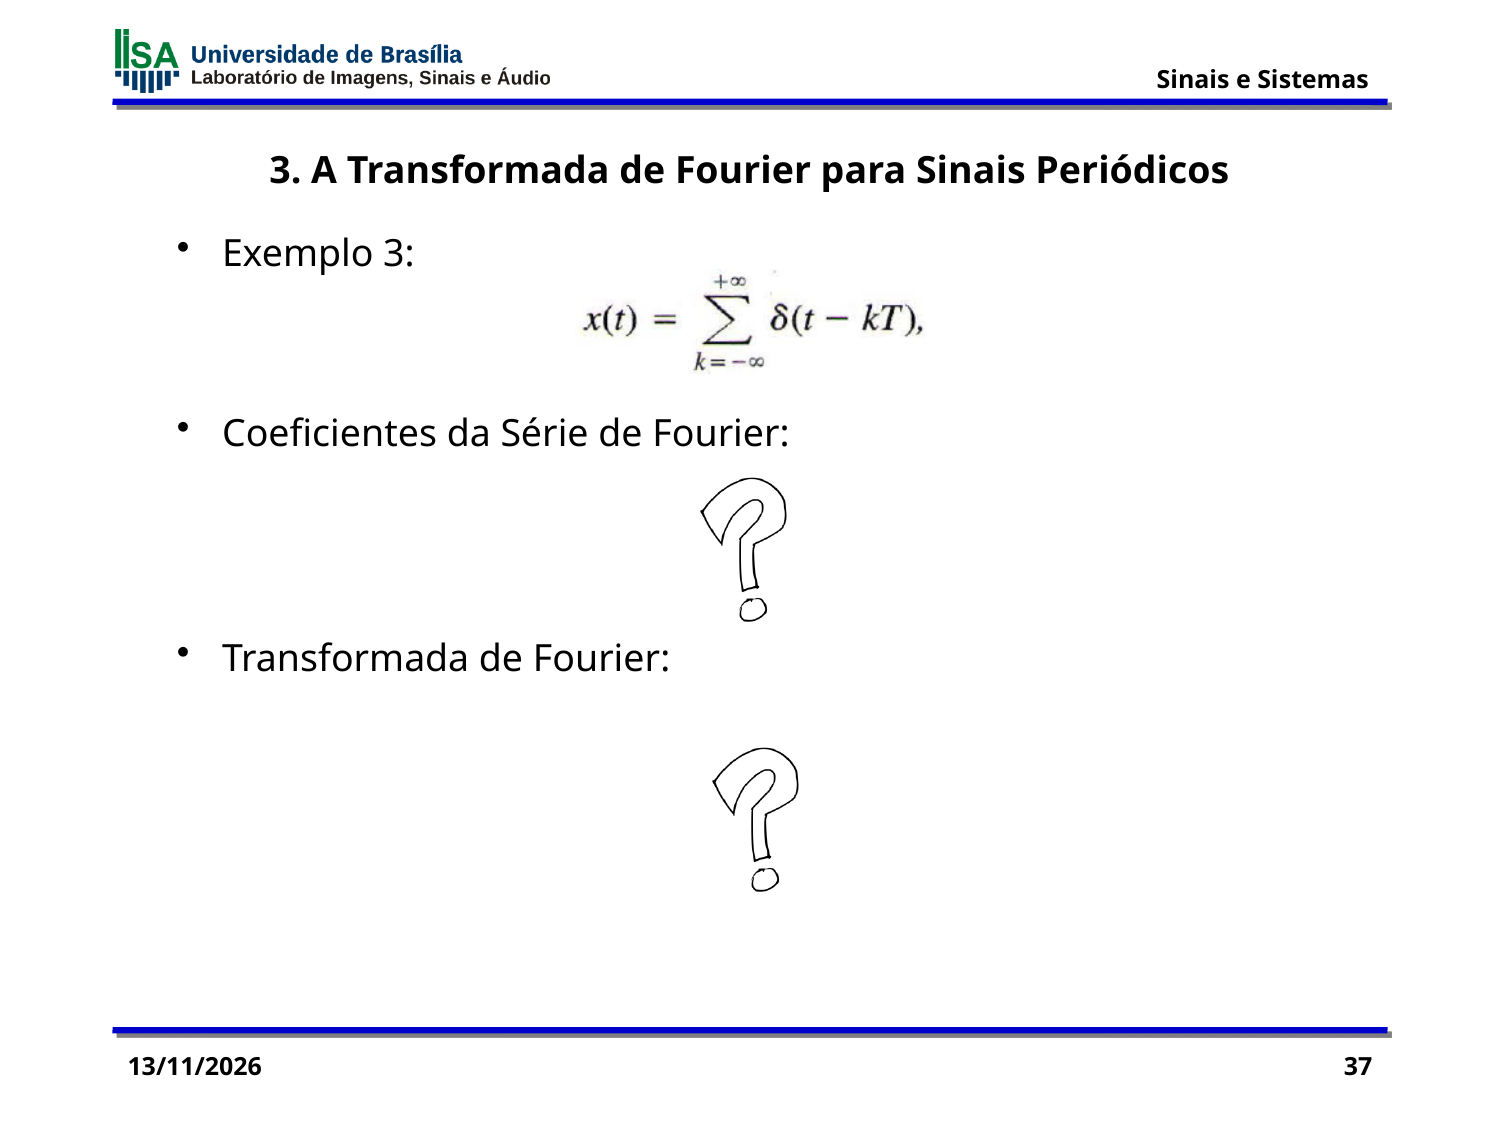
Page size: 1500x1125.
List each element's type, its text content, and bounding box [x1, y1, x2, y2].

text_box Exemplo 3: Coeficientes da Série de Fourier: Transformada de Fourier: [162, 221, 1348, 686]
picture [691, 468, 797, 636]
picture [573, 269, 926, 374]
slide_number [112, 1042, 426, 1118]
text_box 3. A Transformada de Fourier para Sinais Periódicos [112, 138, 1388, 198]
picture [115, 29, 550, 93]
slide_number 37 [1074, 1042, 1388, 1118]
picture [702, 738, 809, 905]
